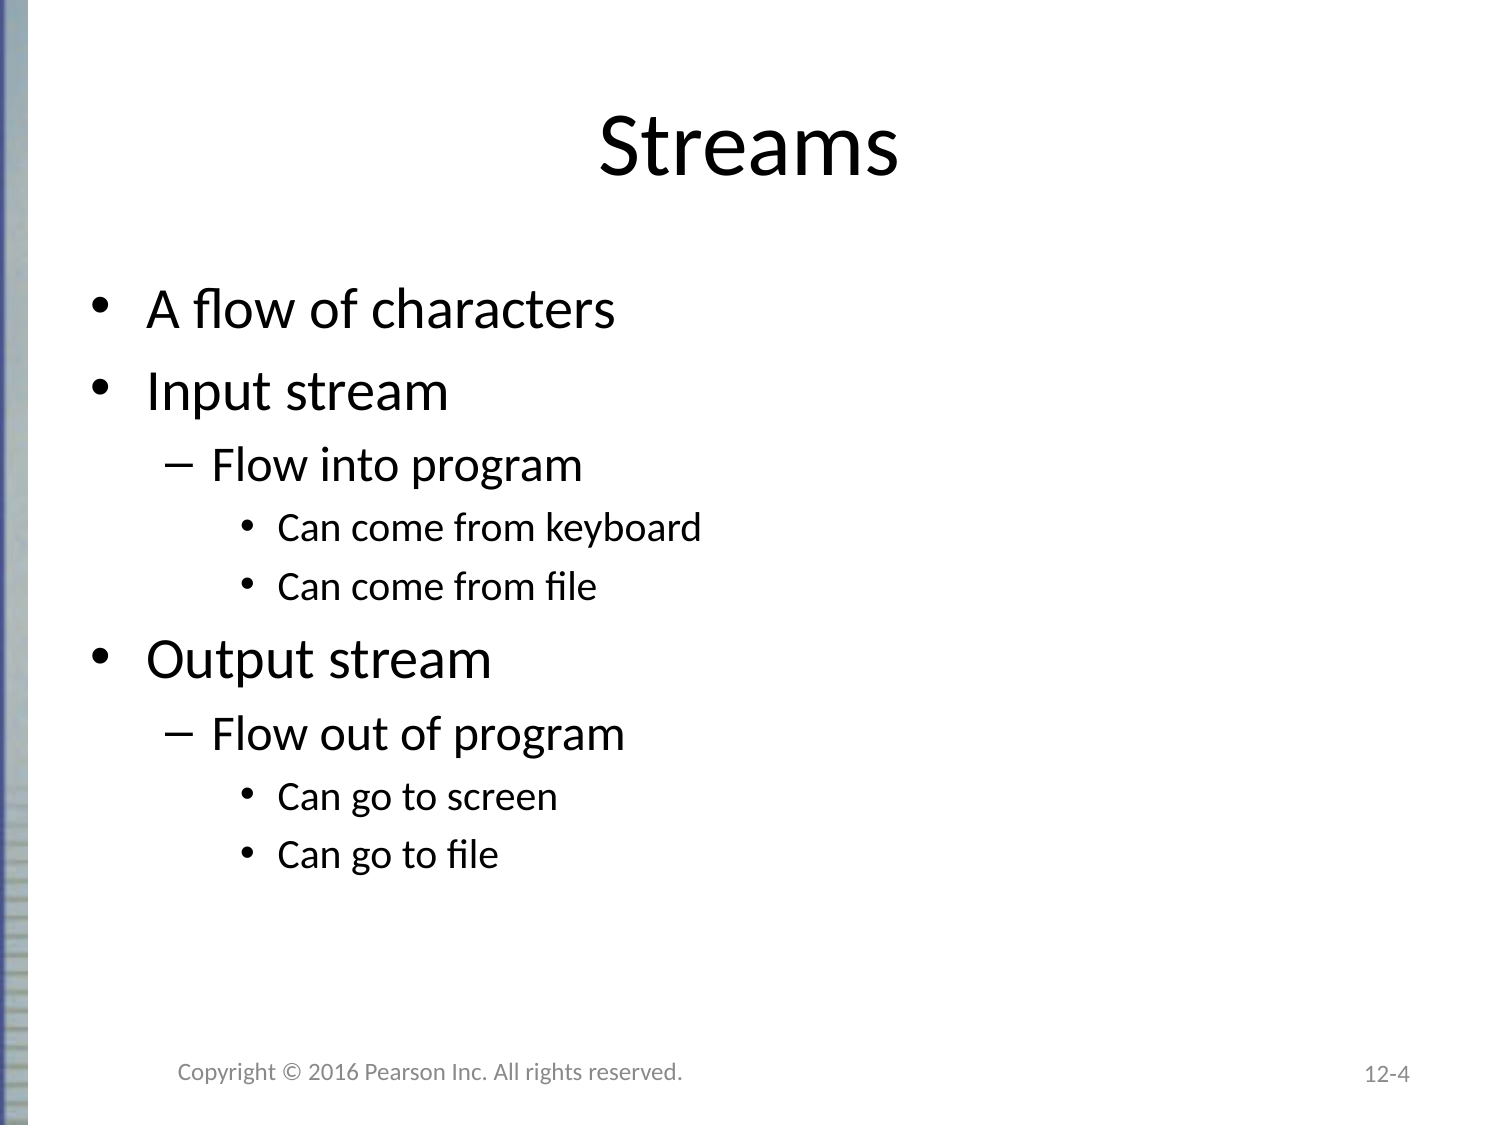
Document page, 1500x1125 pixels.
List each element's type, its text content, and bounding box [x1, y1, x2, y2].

footer Copyright © 2016 Pearson Inc. All rights reserved. [75, 1040, 788, 1100]
slide_number 12-4 [1074, 1042, 1425, 1103]
picture [0, 0, 28, 1125]
title Streams [75, 45, 1425, 233]
list A flow of characters Input stream Flow into program Can come from keyboard Can come from file Output stream Flow out of program Can go to screen Can go to file [75, 262, 1425, 1005]
